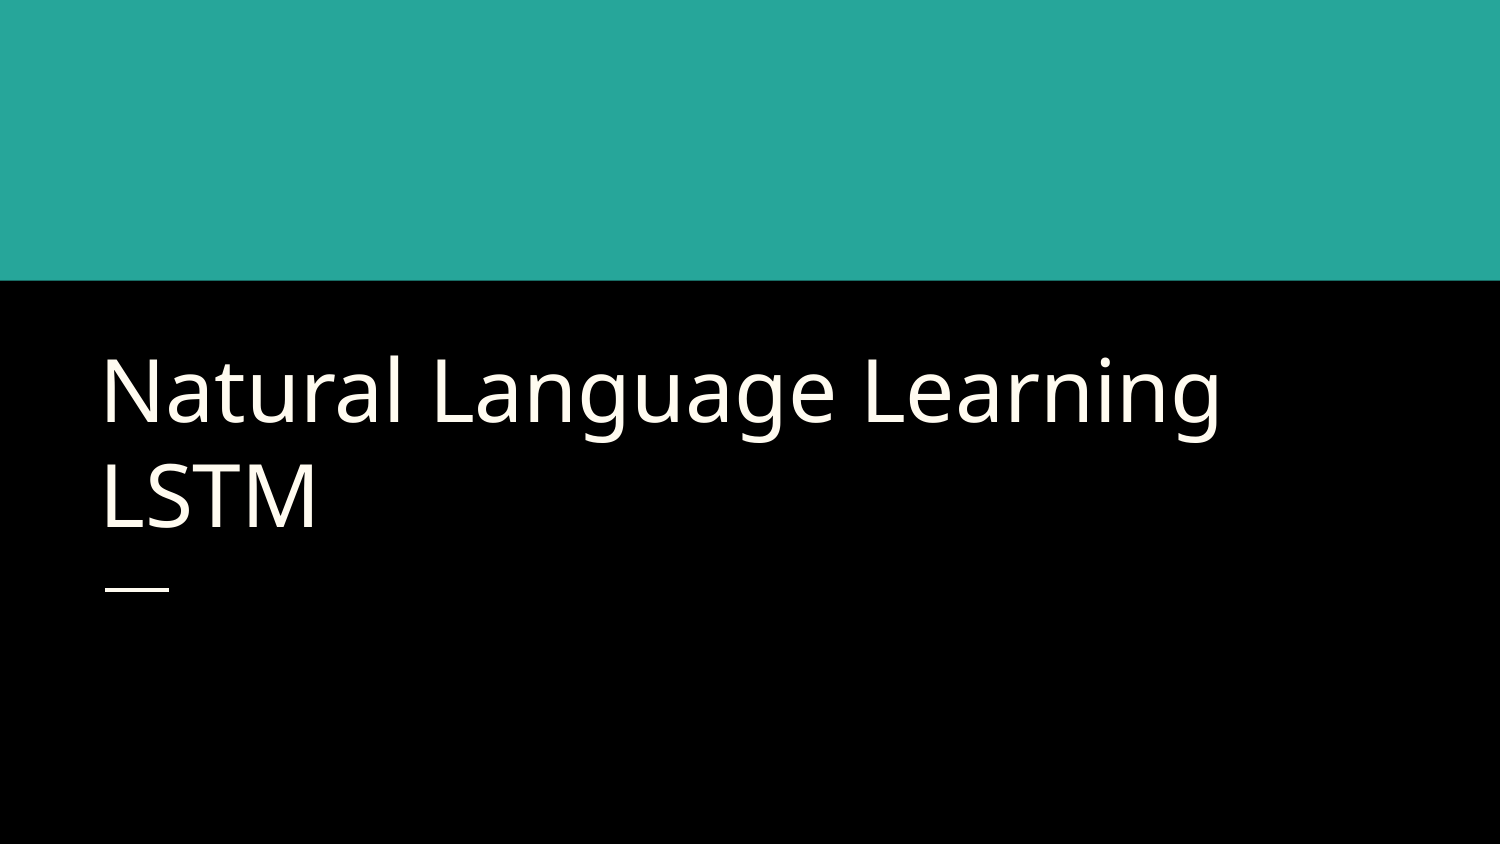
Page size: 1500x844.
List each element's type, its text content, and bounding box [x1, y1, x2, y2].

title Natural Language Learning LSTM [84, 310, 1416, 561]
